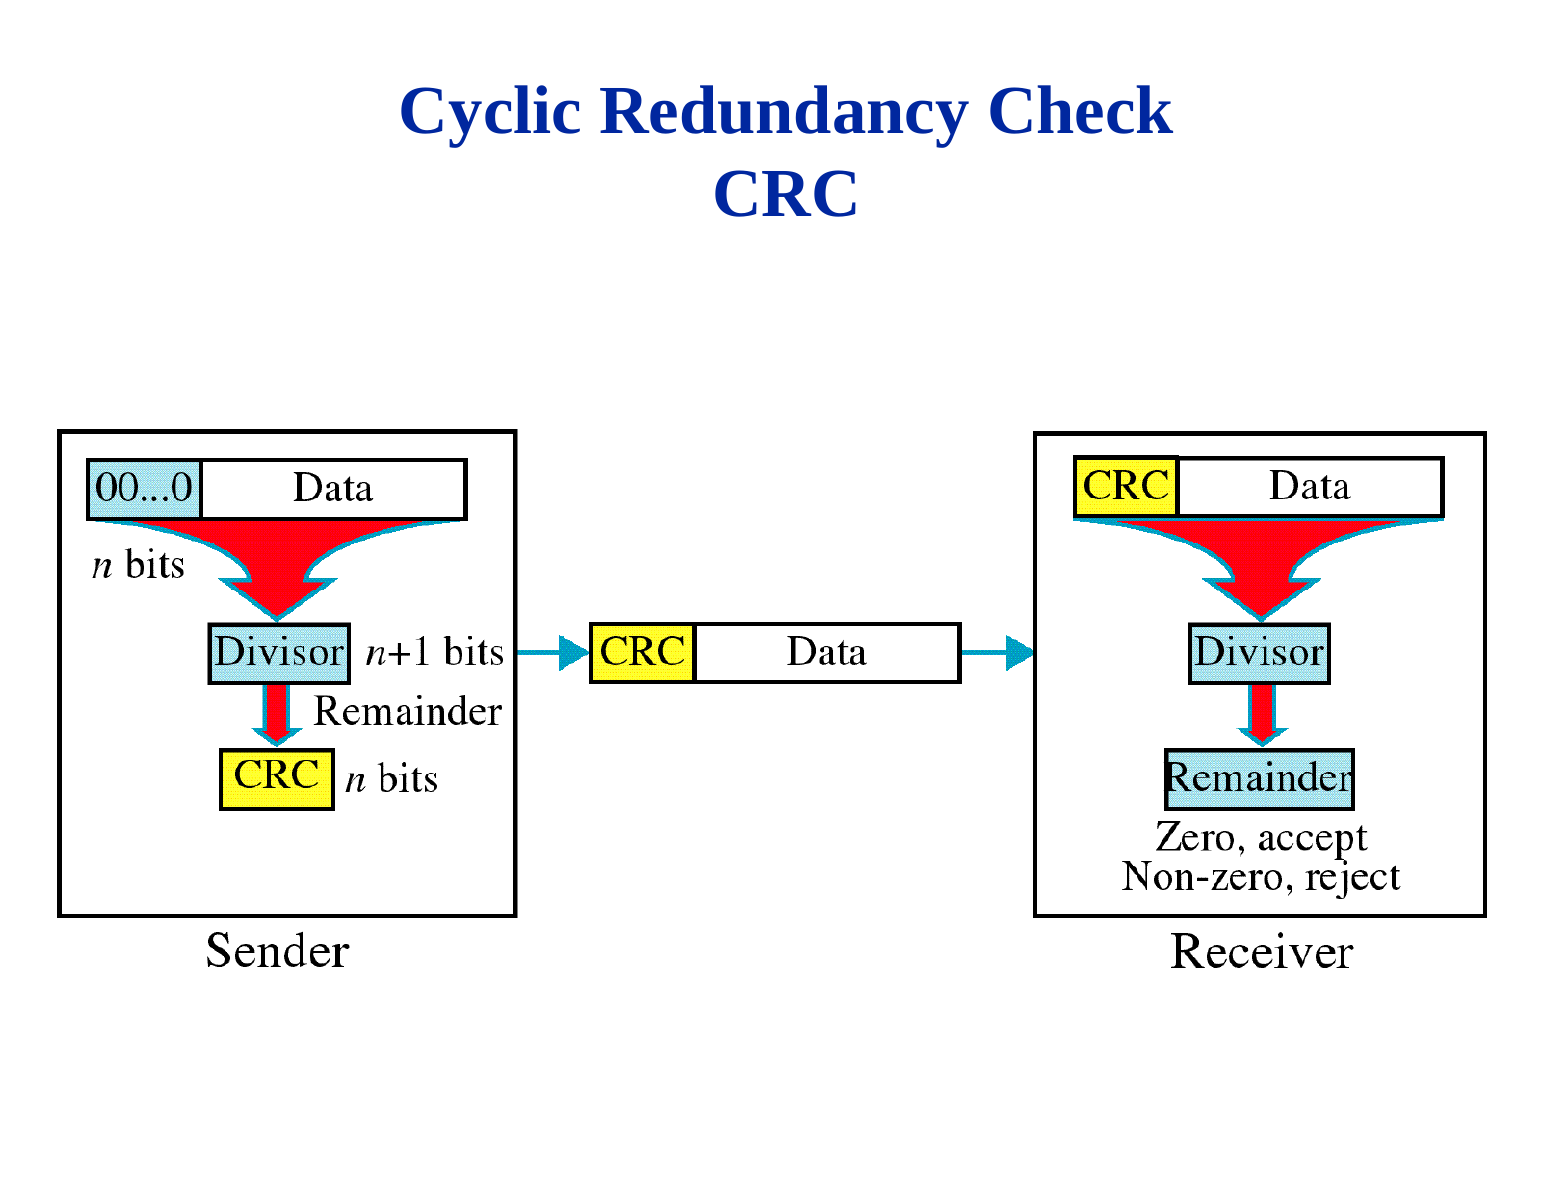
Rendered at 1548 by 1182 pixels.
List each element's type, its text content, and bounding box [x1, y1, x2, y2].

text_box Cyclic Redundancy Check CRC [379, 57, 1194, 238]
picture [56, 428, 1487, 980]
